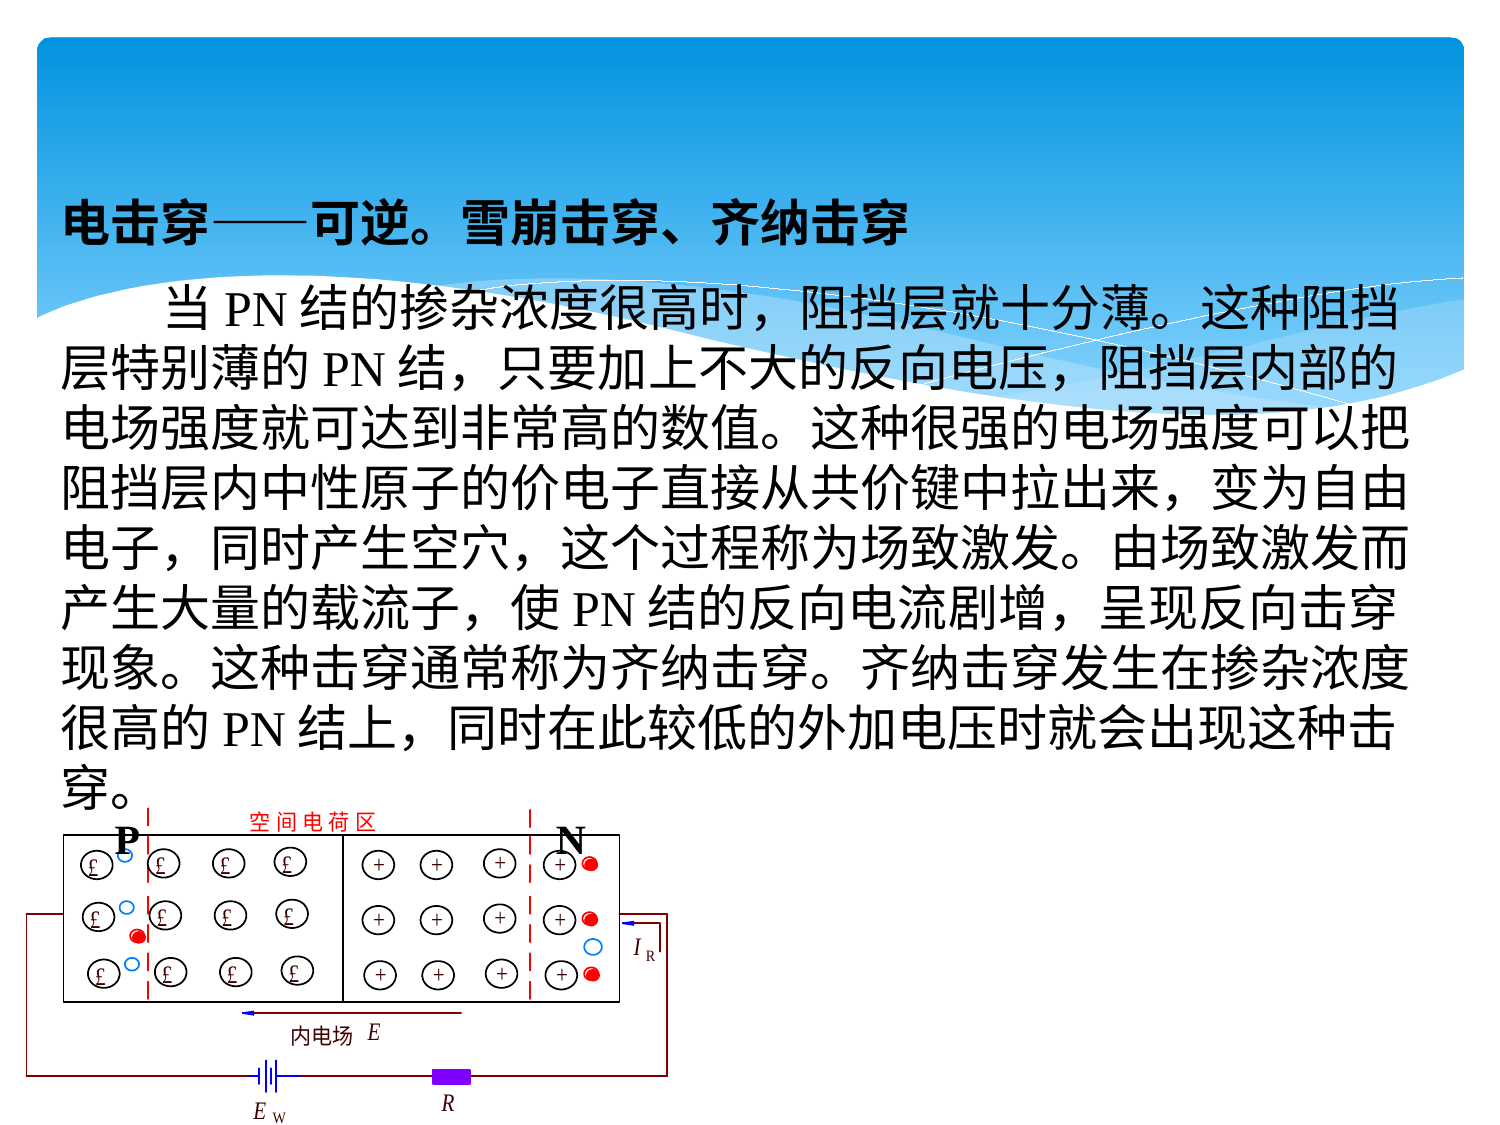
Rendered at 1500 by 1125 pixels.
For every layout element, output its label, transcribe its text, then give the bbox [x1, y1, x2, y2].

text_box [17, 798, 676, 1125]
text_box 电击穿——可逆。雪崩击穿、齐纳击穿 当PN结的掺杂浓度很高时，阻挡层就十分薄。这种阻挡层特别薄的PN结，只要加上不大的反向电压，阻挡层内部的电场强度就可达到非常高的数值。这种很强的电场强度可以把阻挡层内中性原子的价电子直接从共价键中拉出来，变为自由电子，同时产生空穴，这个过程称为场致激发。由场致激发而产生大量的载流子，使PN结的反向电流剧增，呈现反向击穿现象。这种击穿通常称为齐纳击穿。齐纳击穿发生在掺杂浓度很高的PN结上，同时在此较低的外加电压时就会出现这种击穿。 [45, 184, 1455, 825]
